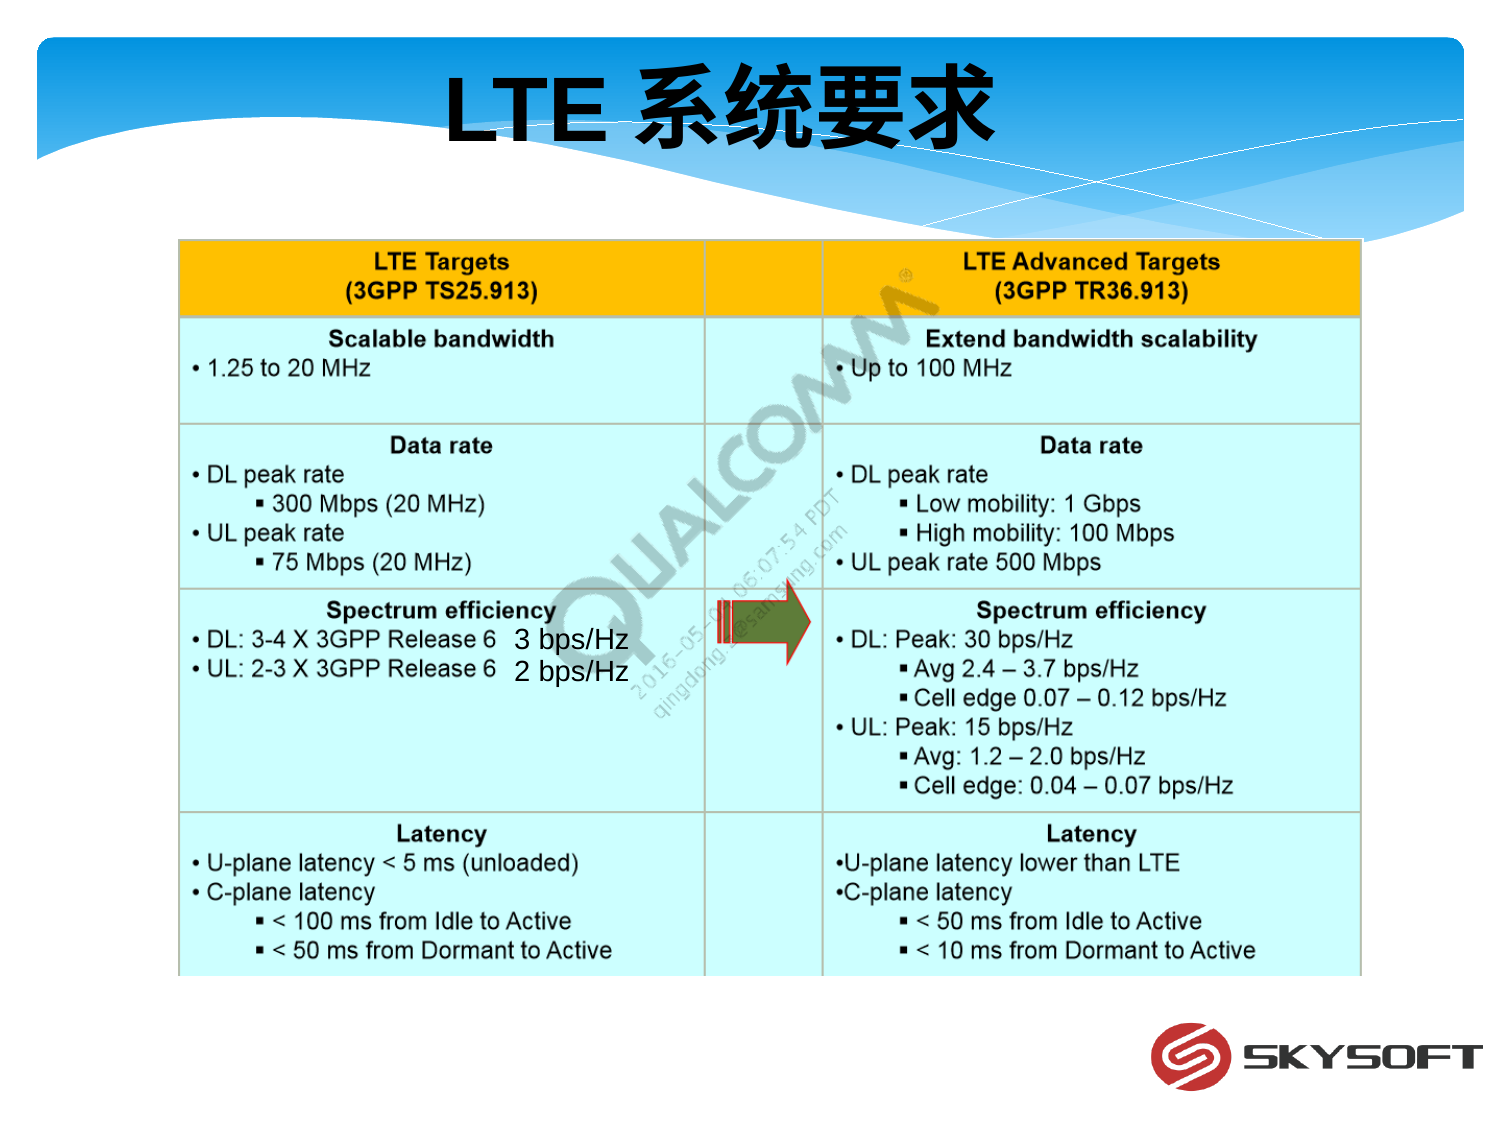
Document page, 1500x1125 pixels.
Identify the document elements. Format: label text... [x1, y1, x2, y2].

text_box LTE系统要求 [76, 42, 1366, 168]
picture [1145, 1021, 1483, 1092]
picture [178, 238, 1364, 976]
